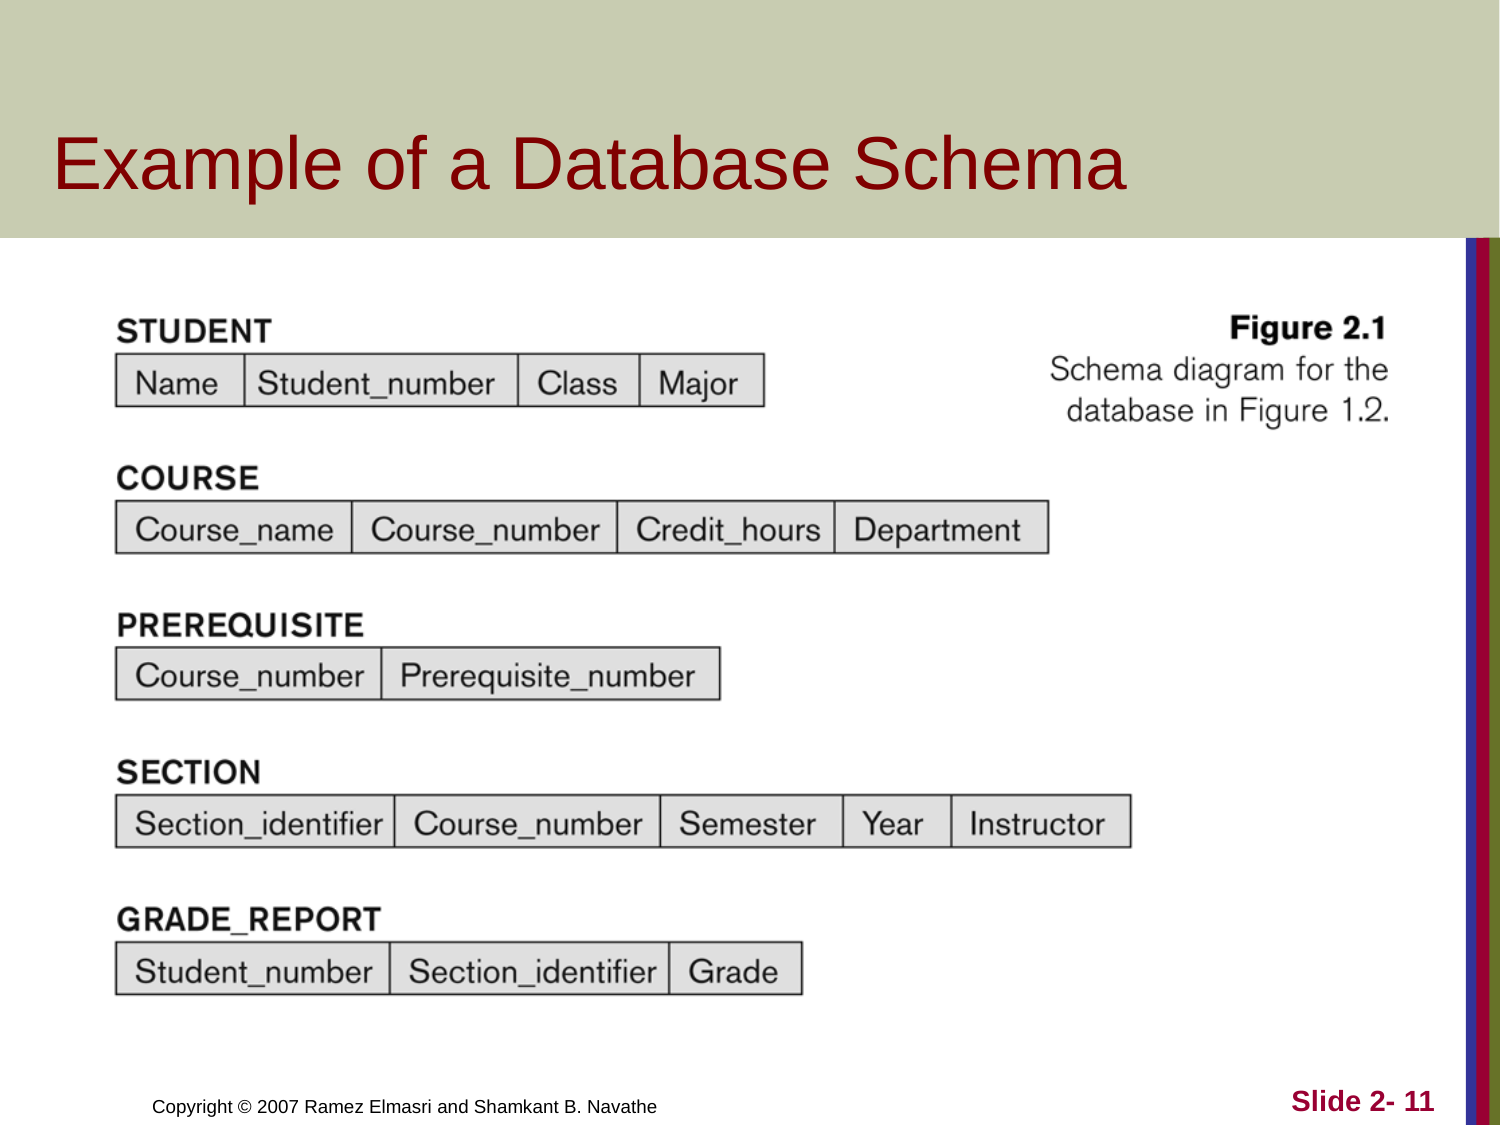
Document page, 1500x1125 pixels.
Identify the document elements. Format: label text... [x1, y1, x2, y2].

title Example of a Database Schema [37, 49, 1317, 213]
picture [112, 312, 1388, 1003]
slide_number Slide 2- 11 [1137, 1050, 1450, 1125]
